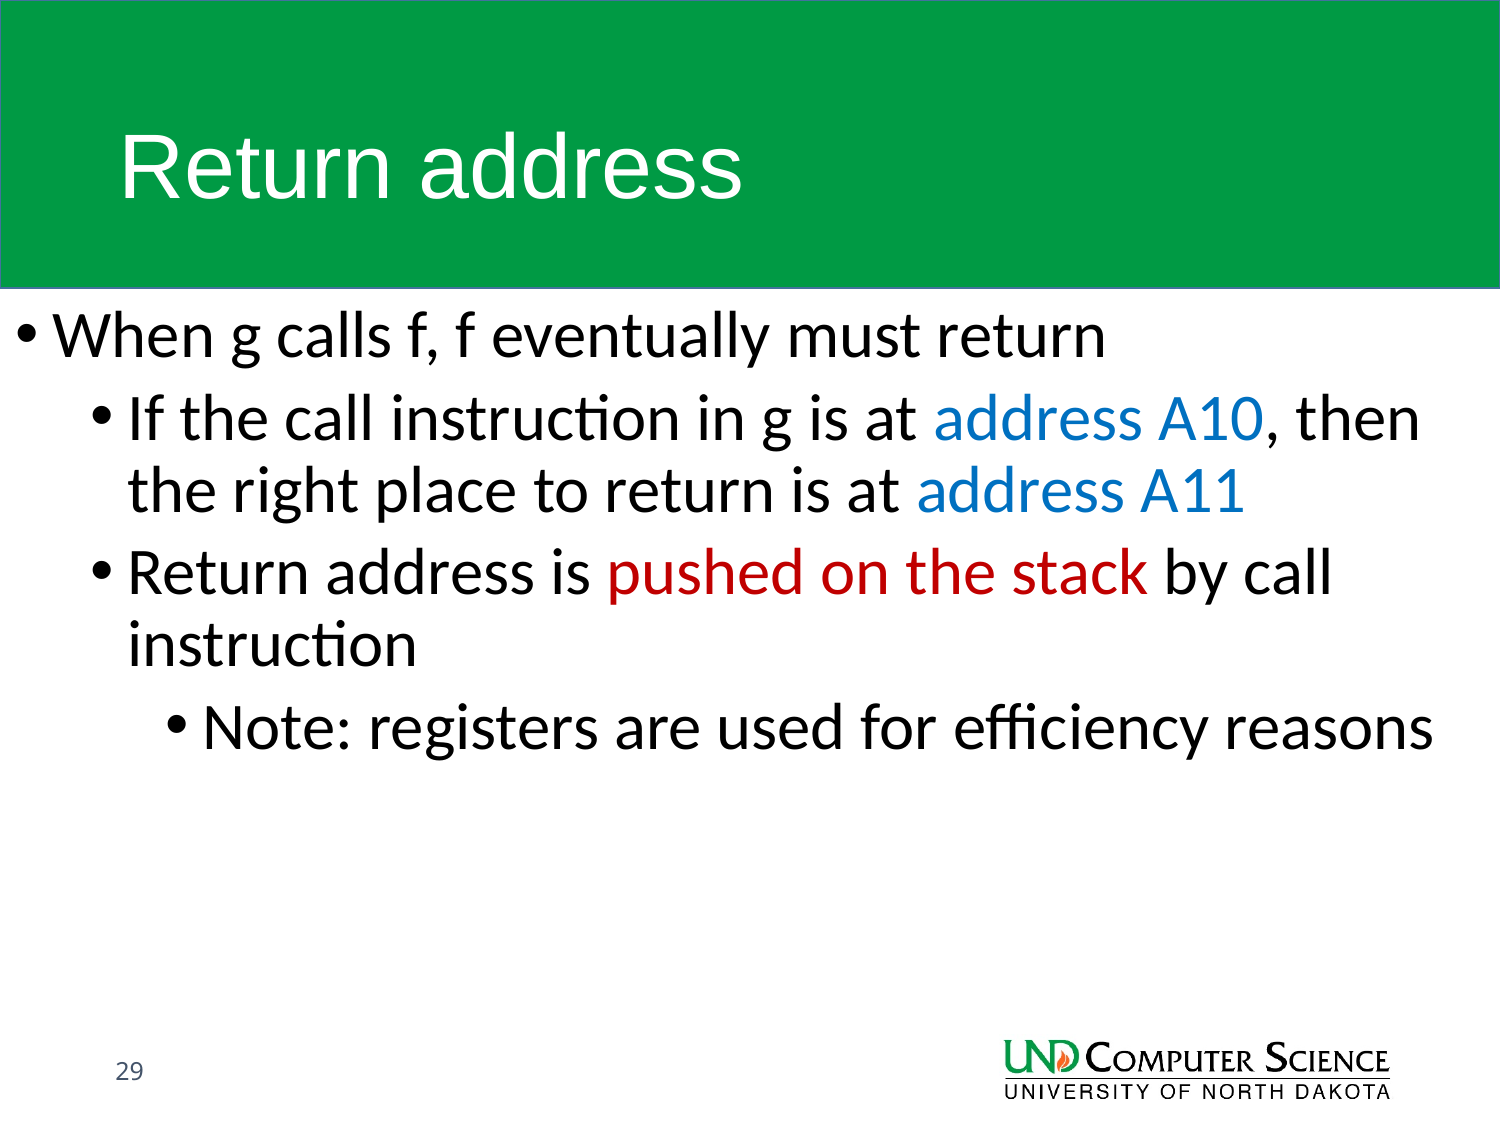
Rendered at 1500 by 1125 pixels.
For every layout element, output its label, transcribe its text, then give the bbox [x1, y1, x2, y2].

title Return address [103, 59, 1397, 278]
list When g calls f, f eventually must return If the call instruction in g is at address A10, then the right place to return is at address A11 Return address is pushed on the stack by call instruction Note: registers are used for efficiency reasons [0, 292, 1489, 1103]
